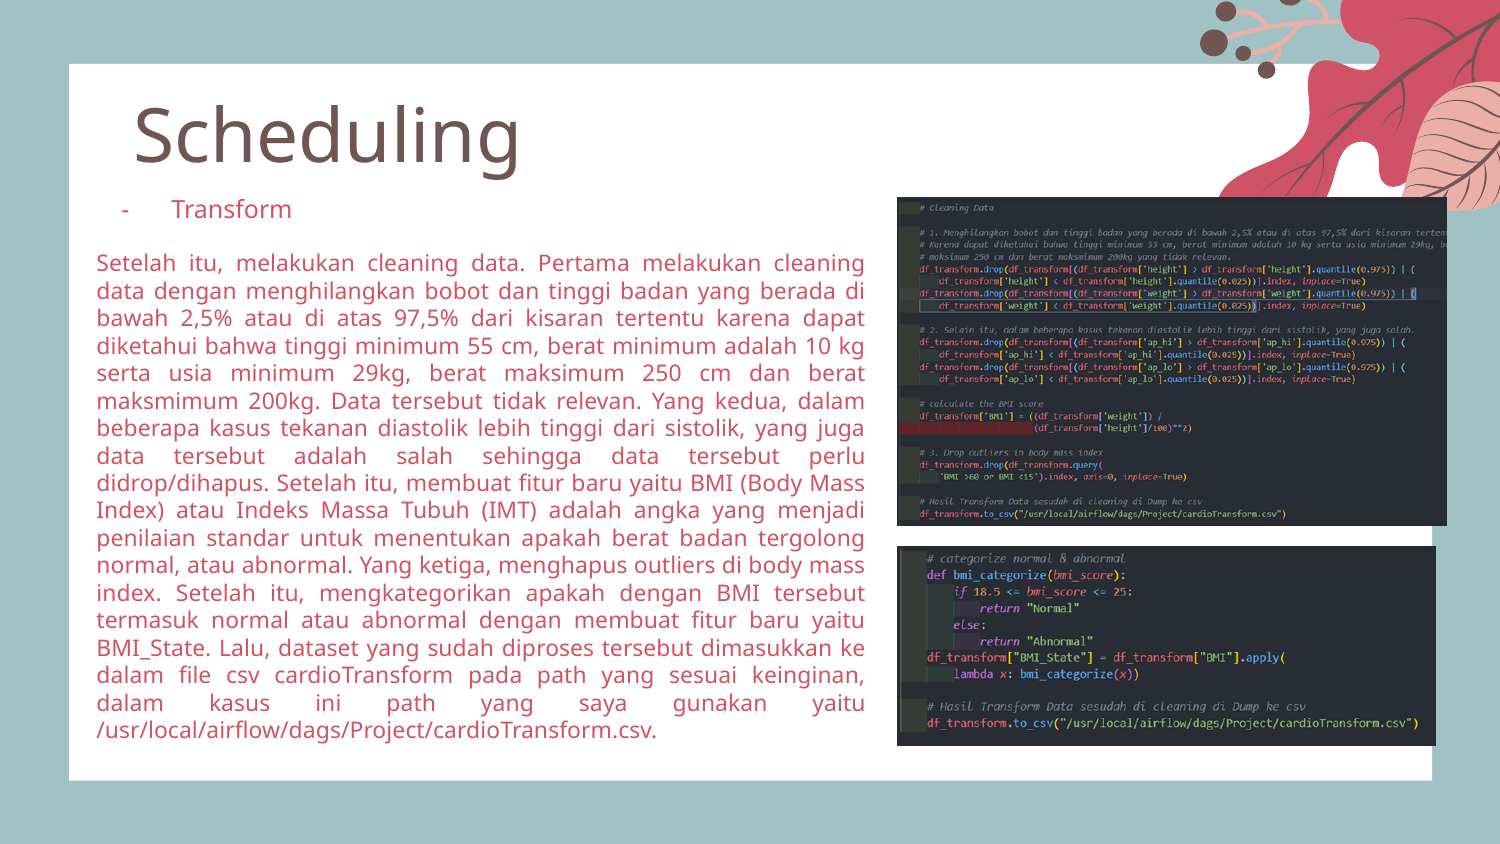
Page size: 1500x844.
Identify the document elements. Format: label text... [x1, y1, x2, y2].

picture [897, 197, 1447, 526]
list Setelah itu, melakukan cleaning data. Pertama melakukan cleaning data dengan menghilangkan bobot dan tinggi badan yang berada di bawah 2,5% atau di atas 97,5% dari kisaran tertentu karena dapat diketahui bahwa tinggi minimum 55 cm, berat minimum adalah 10 kg serta usia minimum 29kg, berat maksimum 250 cm dan berat maksmimum 200kg. Data tersebut tidak relevan. Yang kedua, dalam beberapa kasus tekanan diastolik lebih tinggi dari sistolik, yang juga data tersebut adalah salah sehingga data tersebut perlu didrop/dihapus. Setelah itu, membuat fitur baru yaitu BMI (Body Mass Index) atau Indeks Massa Tubuh (IMT) adalah angka yang menjadi penilaian standar untuk menentukan apakah berat badan tergolong normal, atau abnormal. Yang ketiga, menghapus outliers di body mass index. Setelah itu, mengkategorikan apakah dengan BMI tersebut termasuk normal atau abnormal dengan membuat fitur baru yaitu BMI_State. Lalu, dataset yang sudah diproses tersebut dimasukkan ke dalam file csv cardioTransform pada path yang sesuai keinginan, dalam kasus ini path yang saya gunakan yaitu /usr/local/airflow/dags/Project/cardioTransform.csv. [81, 233, 882, 707]
picture [897, 546, 1436, 746]
list Transform [81, 178, 707, 233]
title Scheduling [118, 72, 1079, 167]
